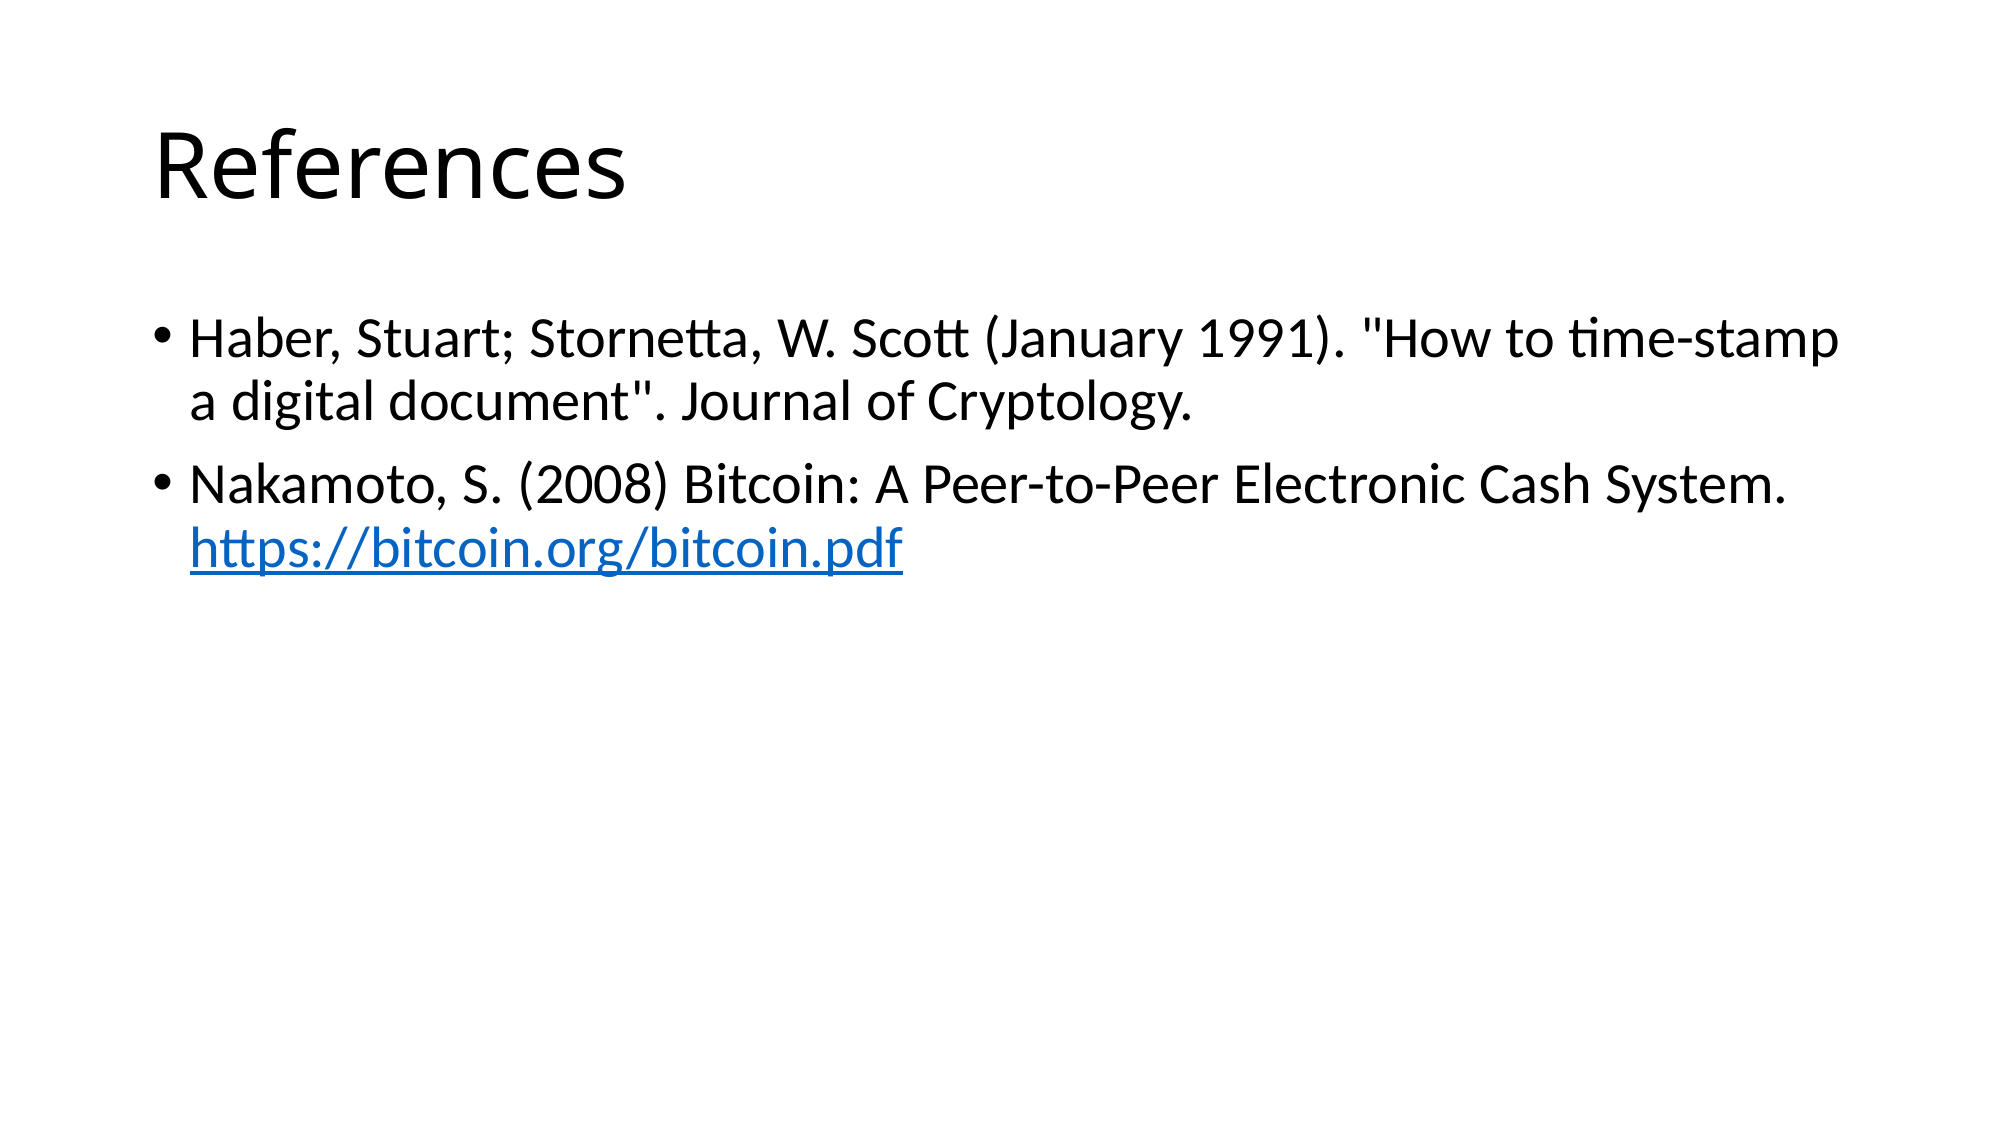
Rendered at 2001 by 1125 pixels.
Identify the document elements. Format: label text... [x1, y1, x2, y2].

title References [137, 59, 1863, 278]
list Haber, Stuart; Stornetta, W. Scott (January 1991). "How to time-stamp a digital document". Journal of Cryptology. Nakamoto, S. (2008) Bitcoin: A Peer-to-Peer Electronic Cash System. https://bitcoin.org/bitcoin.pdf [137, 299, 1863, 1014]
